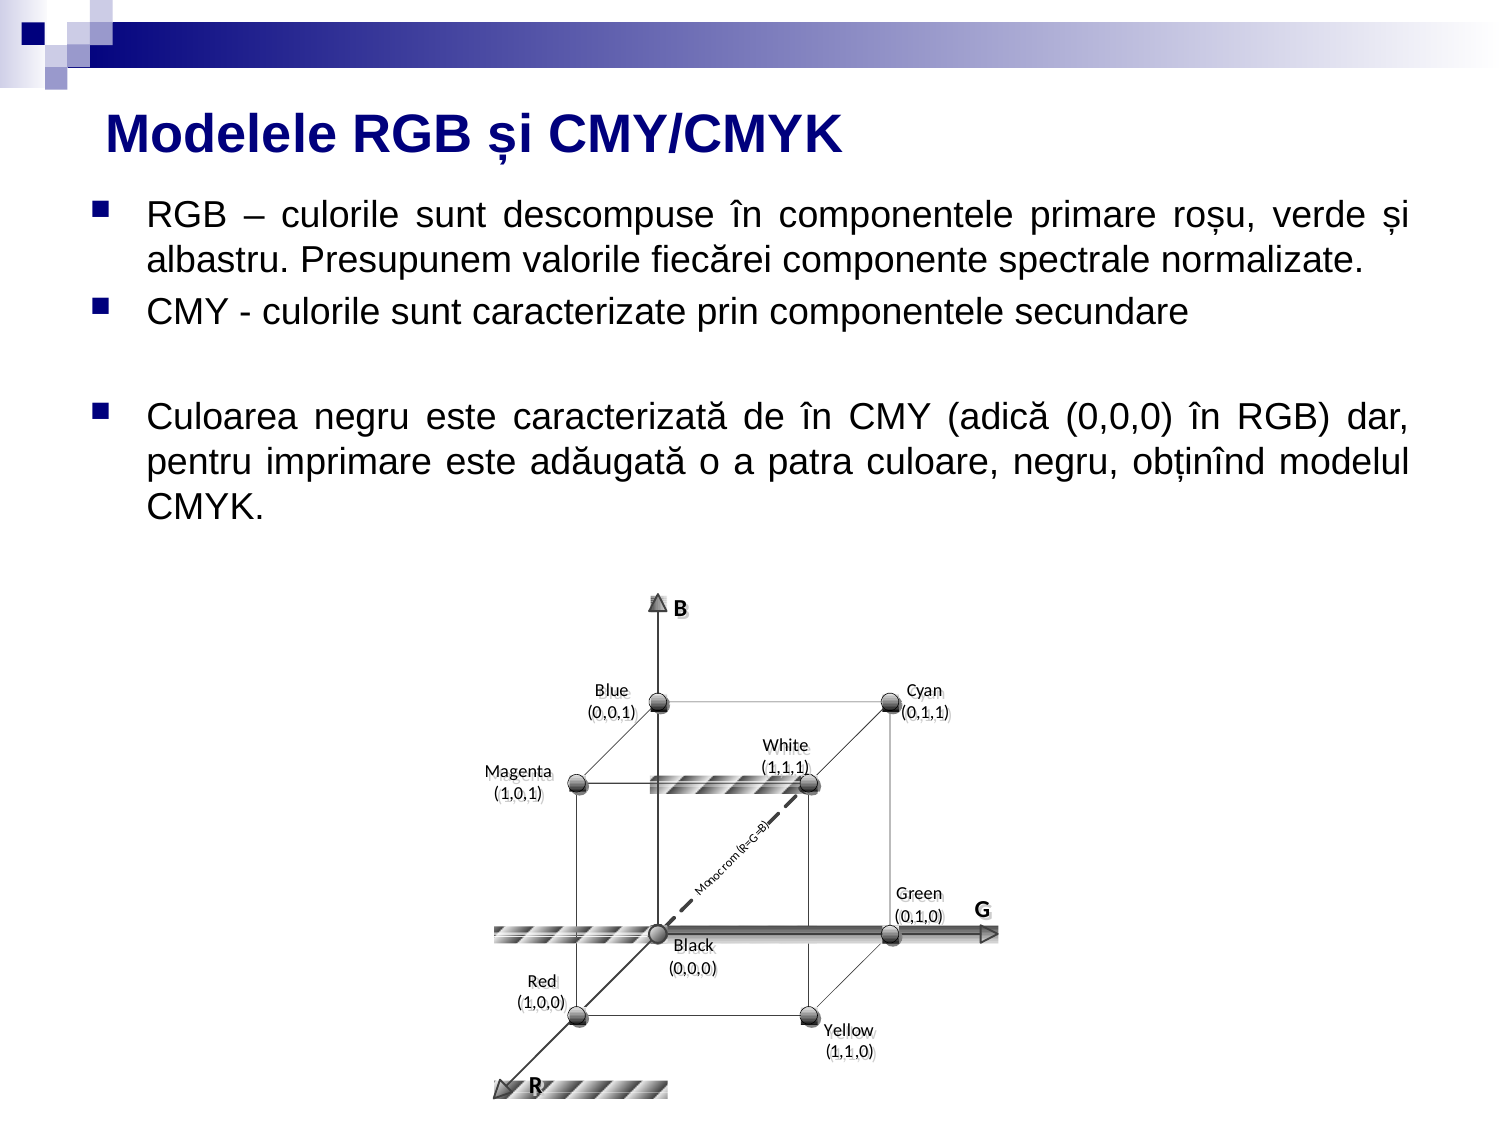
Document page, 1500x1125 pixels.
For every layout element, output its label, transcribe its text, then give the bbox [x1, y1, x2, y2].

title Modelele RGB și CMY/CMYK [75, 75, 1463, 188]
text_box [468, 582, 1031, 1121]
